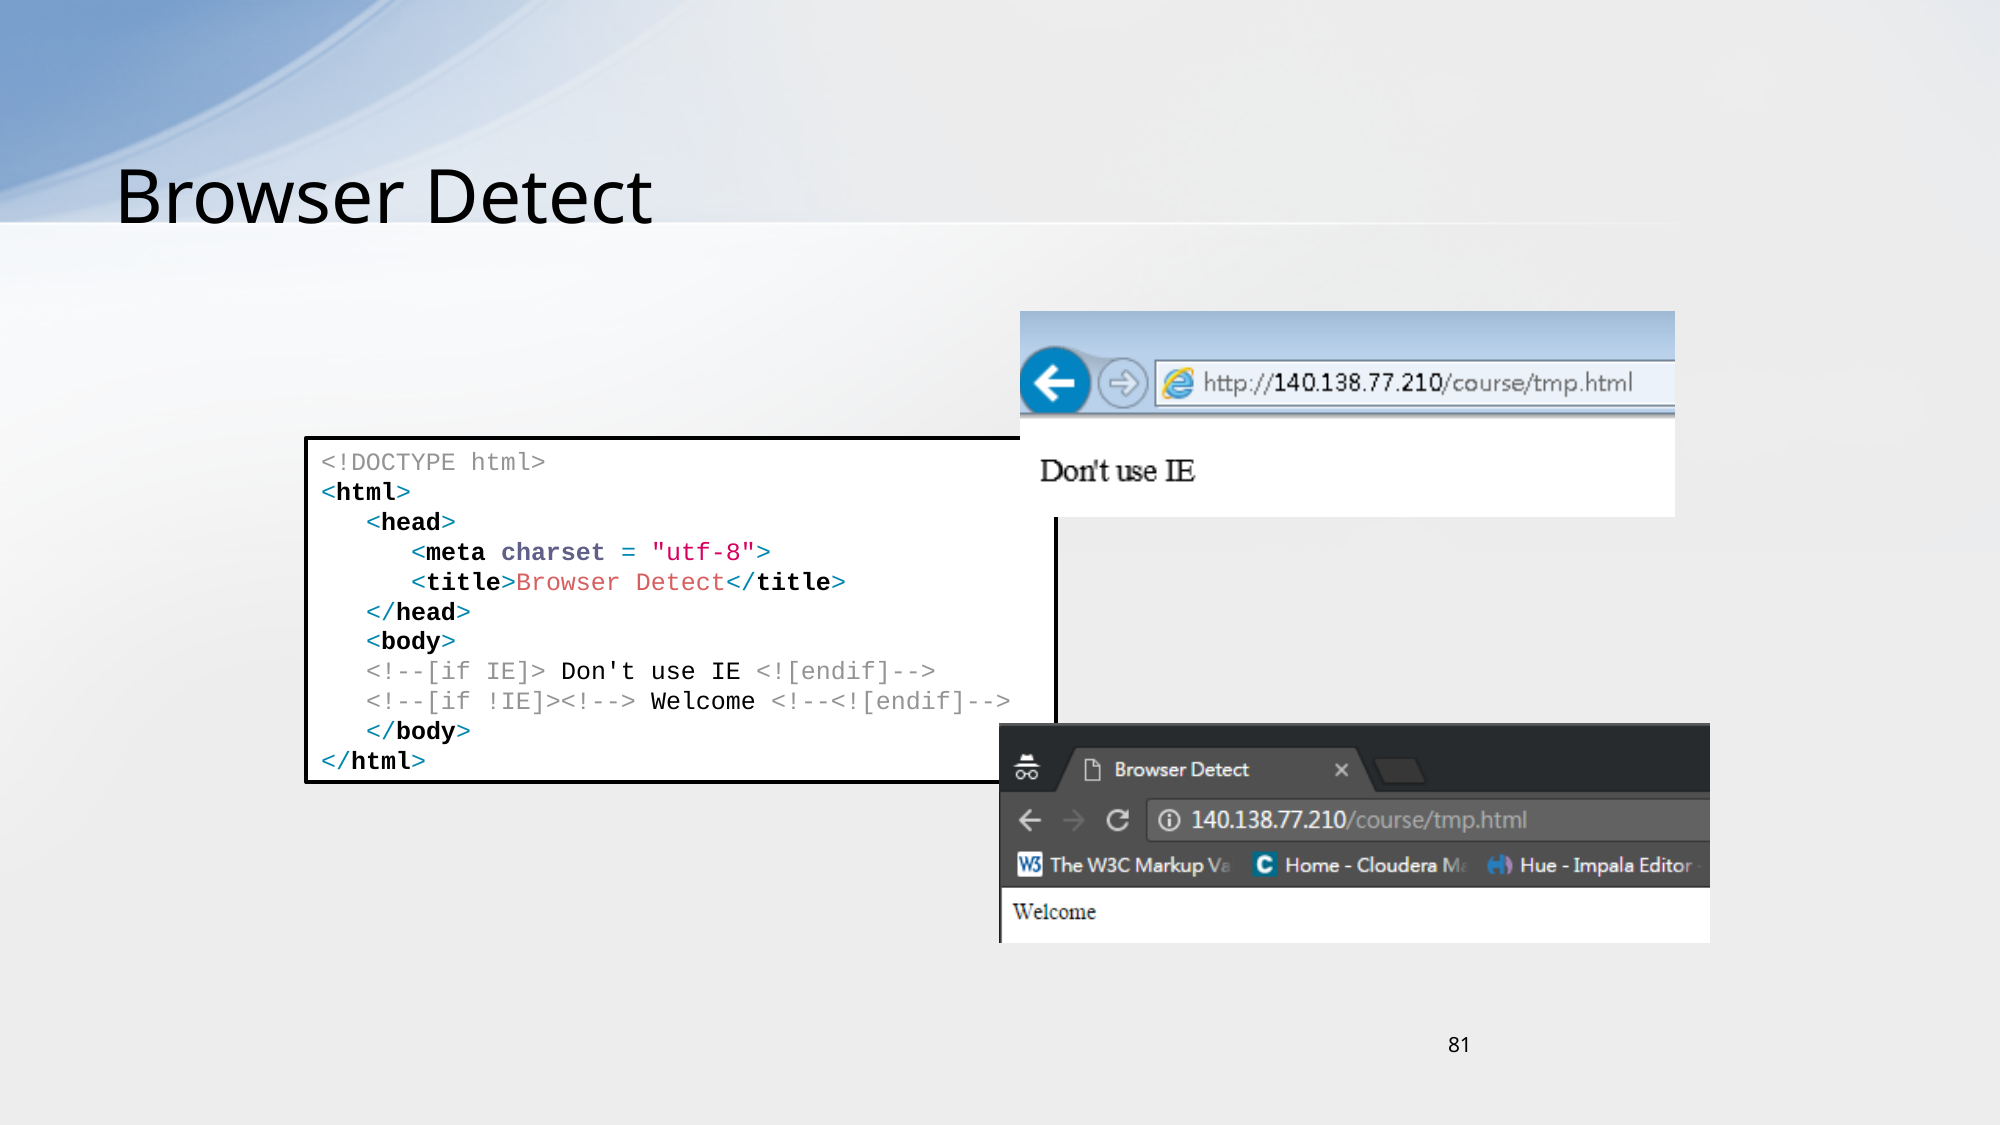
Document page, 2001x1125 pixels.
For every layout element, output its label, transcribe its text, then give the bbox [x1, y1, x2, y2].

text_box <!DOCTYPE html> <html> <head> <meta charset = "utf-8"> <title>Browser Detect</title> </head> <body> <!--[if IE]> Don't use IE <![endif]--> <!--[if !IE]><!--> Welcome <!--<![endif]--> </body> </html> [304, 436, 1058, 784]
picture [0, 0, 2000, 1125]
title Browser Detect [99, 58, 1900, 247]
slide_number 81 [1433, 1024, 1900, 1103]
